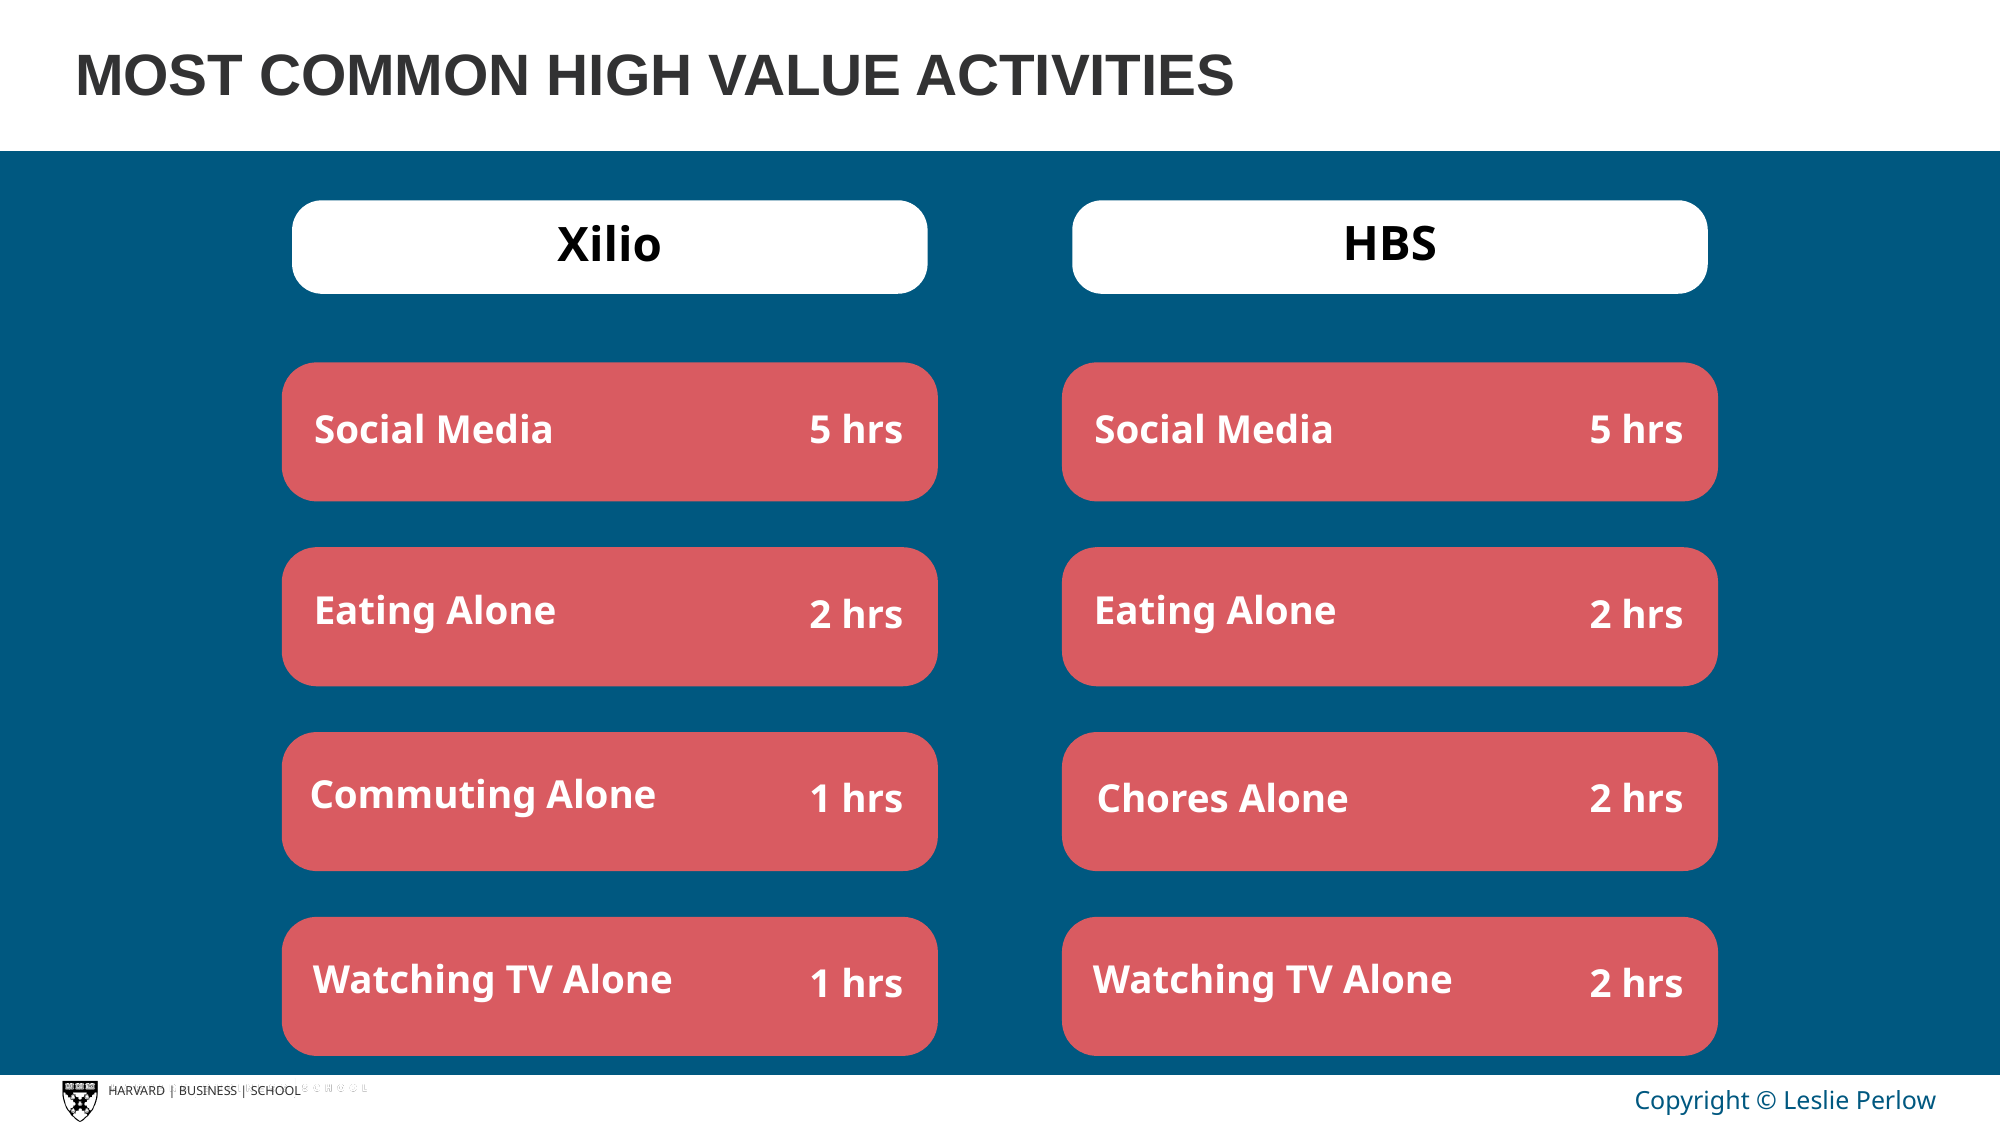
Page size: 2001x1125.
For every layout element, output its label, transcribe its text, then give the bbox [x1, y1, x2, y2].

picture [61, 1077, 367, 1122]
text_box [0, 149, 2000, 1066]
list MOST COMMON HIGH VALUE ACTIVITIES [60, 29, 1910, 149]
